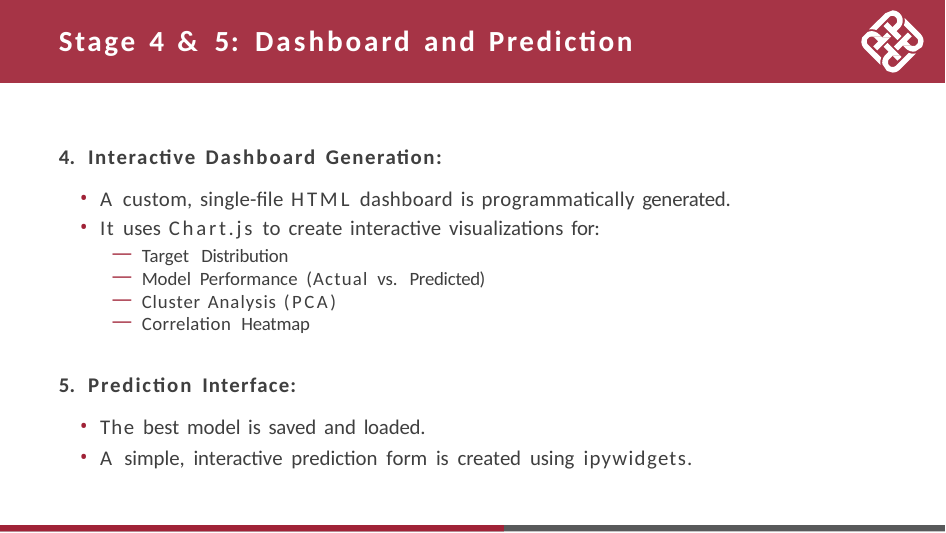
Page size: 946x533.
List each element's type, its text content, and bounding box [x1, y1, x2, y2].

text_box Interactive Dashboard Generation: A custom, single-file HTML dashboard is programmatically generated. It uses Chart.js to create interactive visualizations for: Target Distribution Model Performance (Actual vs. Predicted) Cluster Analysis (PCA) Correlation Heatmap Prediction Interface: The best model is saved and loaded. A simple, interactive prediction form is created using ipywidgets. [56, 142, 745, 470]
title Stage 4 & 5: Dashboard and Prediction [56, 19, 802, 112]
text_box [0, 524, 946, 532]
